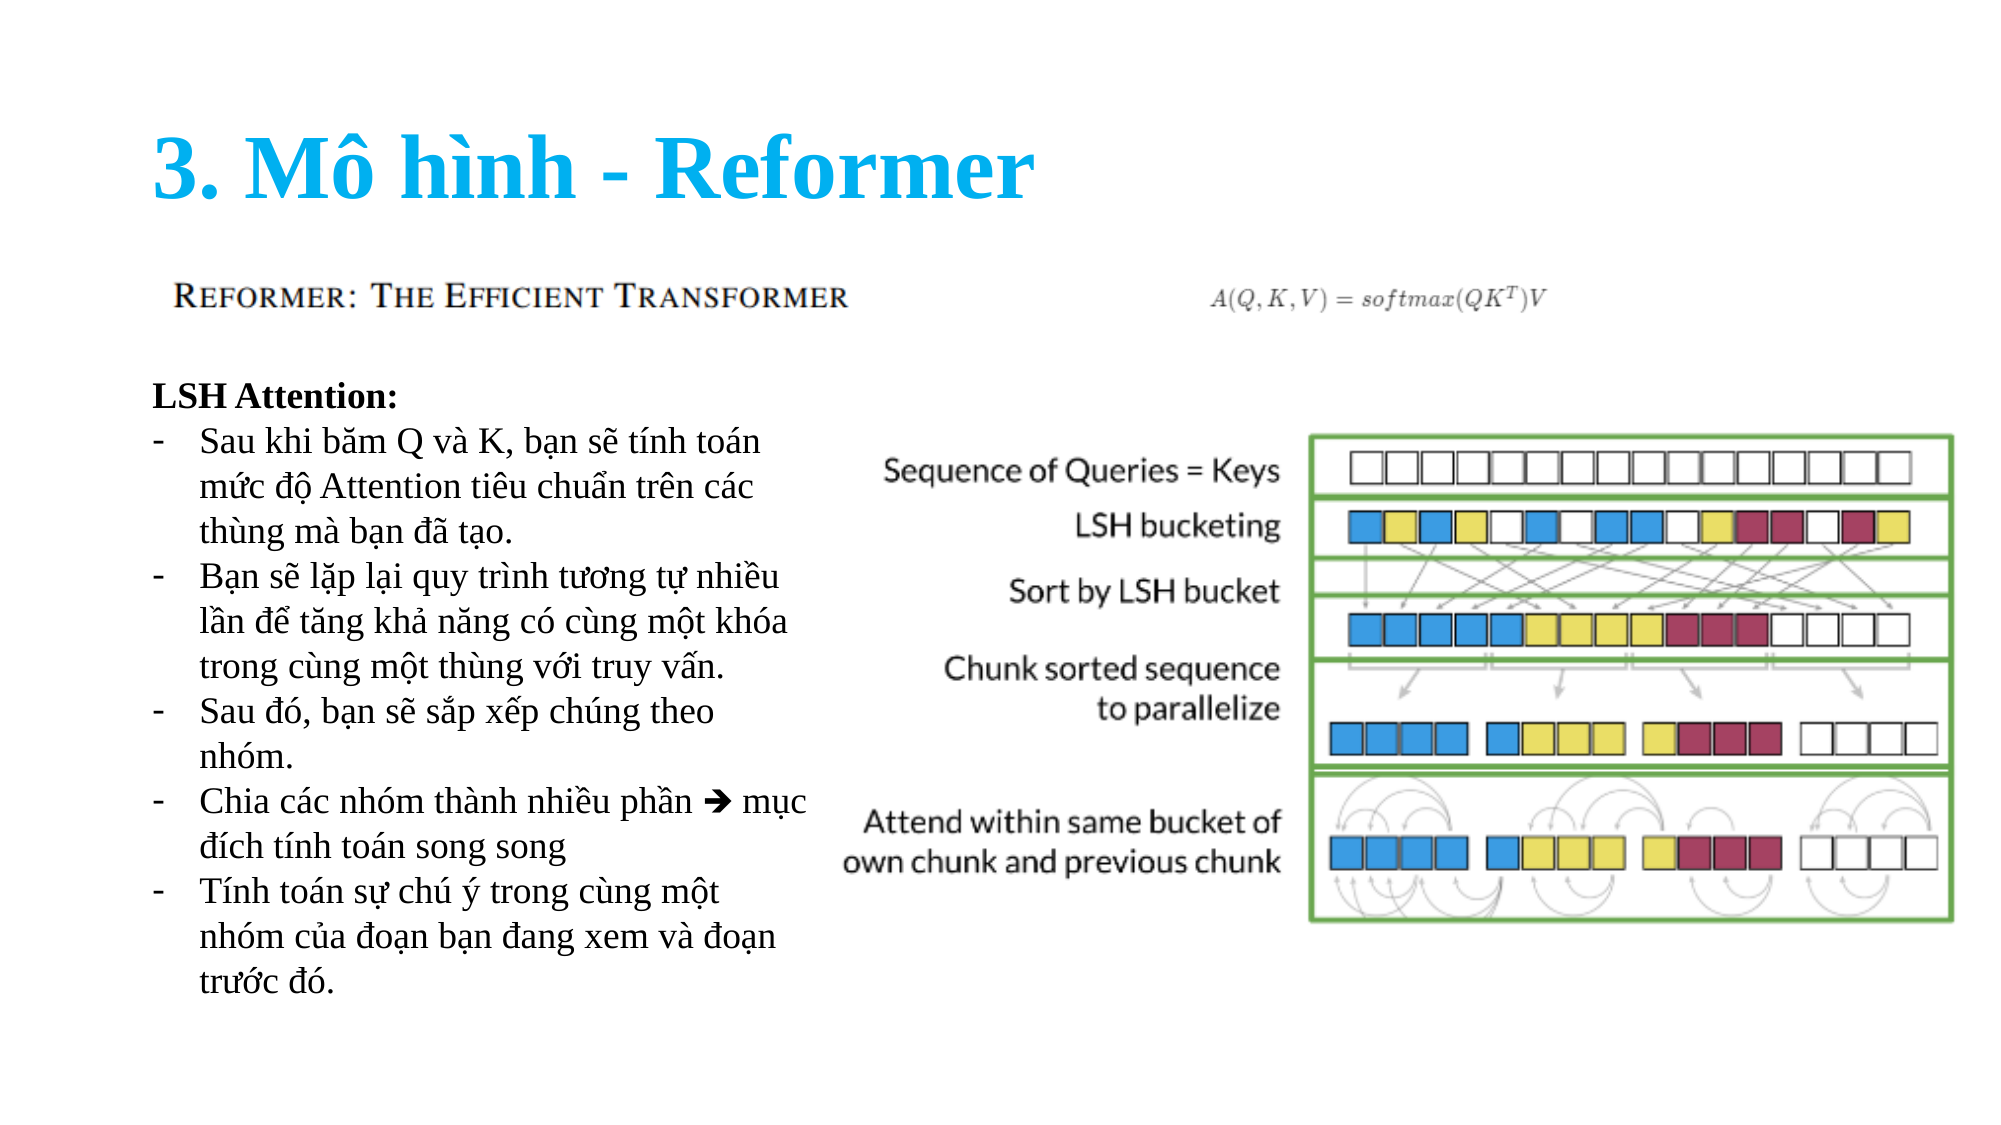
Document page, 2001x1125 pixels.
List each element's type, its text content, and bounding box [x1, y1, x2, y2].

picture [94, 241, 877, 344]
text_box LSH Attention: Sau khi băm Q và K, bạn sẽ tính toán mức độ Attention tiêu chuẩn trên các thùng mà bạn đã tạo. Bạn sẽ lặp lại quy trình tương tự nhiều lần để tăng khả năng có cùng một khóa trong cùng một thùng với truy vấn. Sau đó, bạn sẽ sắp xếp chúng theo nhóm. Chia các nhóm thành nhiều phần 🡺 mục đích tính toán song song Tính toán sự chú ý trong cùng một nhóm của đoạn bạn đang xem và đoạn trước đó. [137, 363, 826, 1009]
picture [824, 400, 2000, 956]
title 3. Mô hình - Reformer [137, 59, 1863, 278]
picture [959, 263, 1779, 332]
